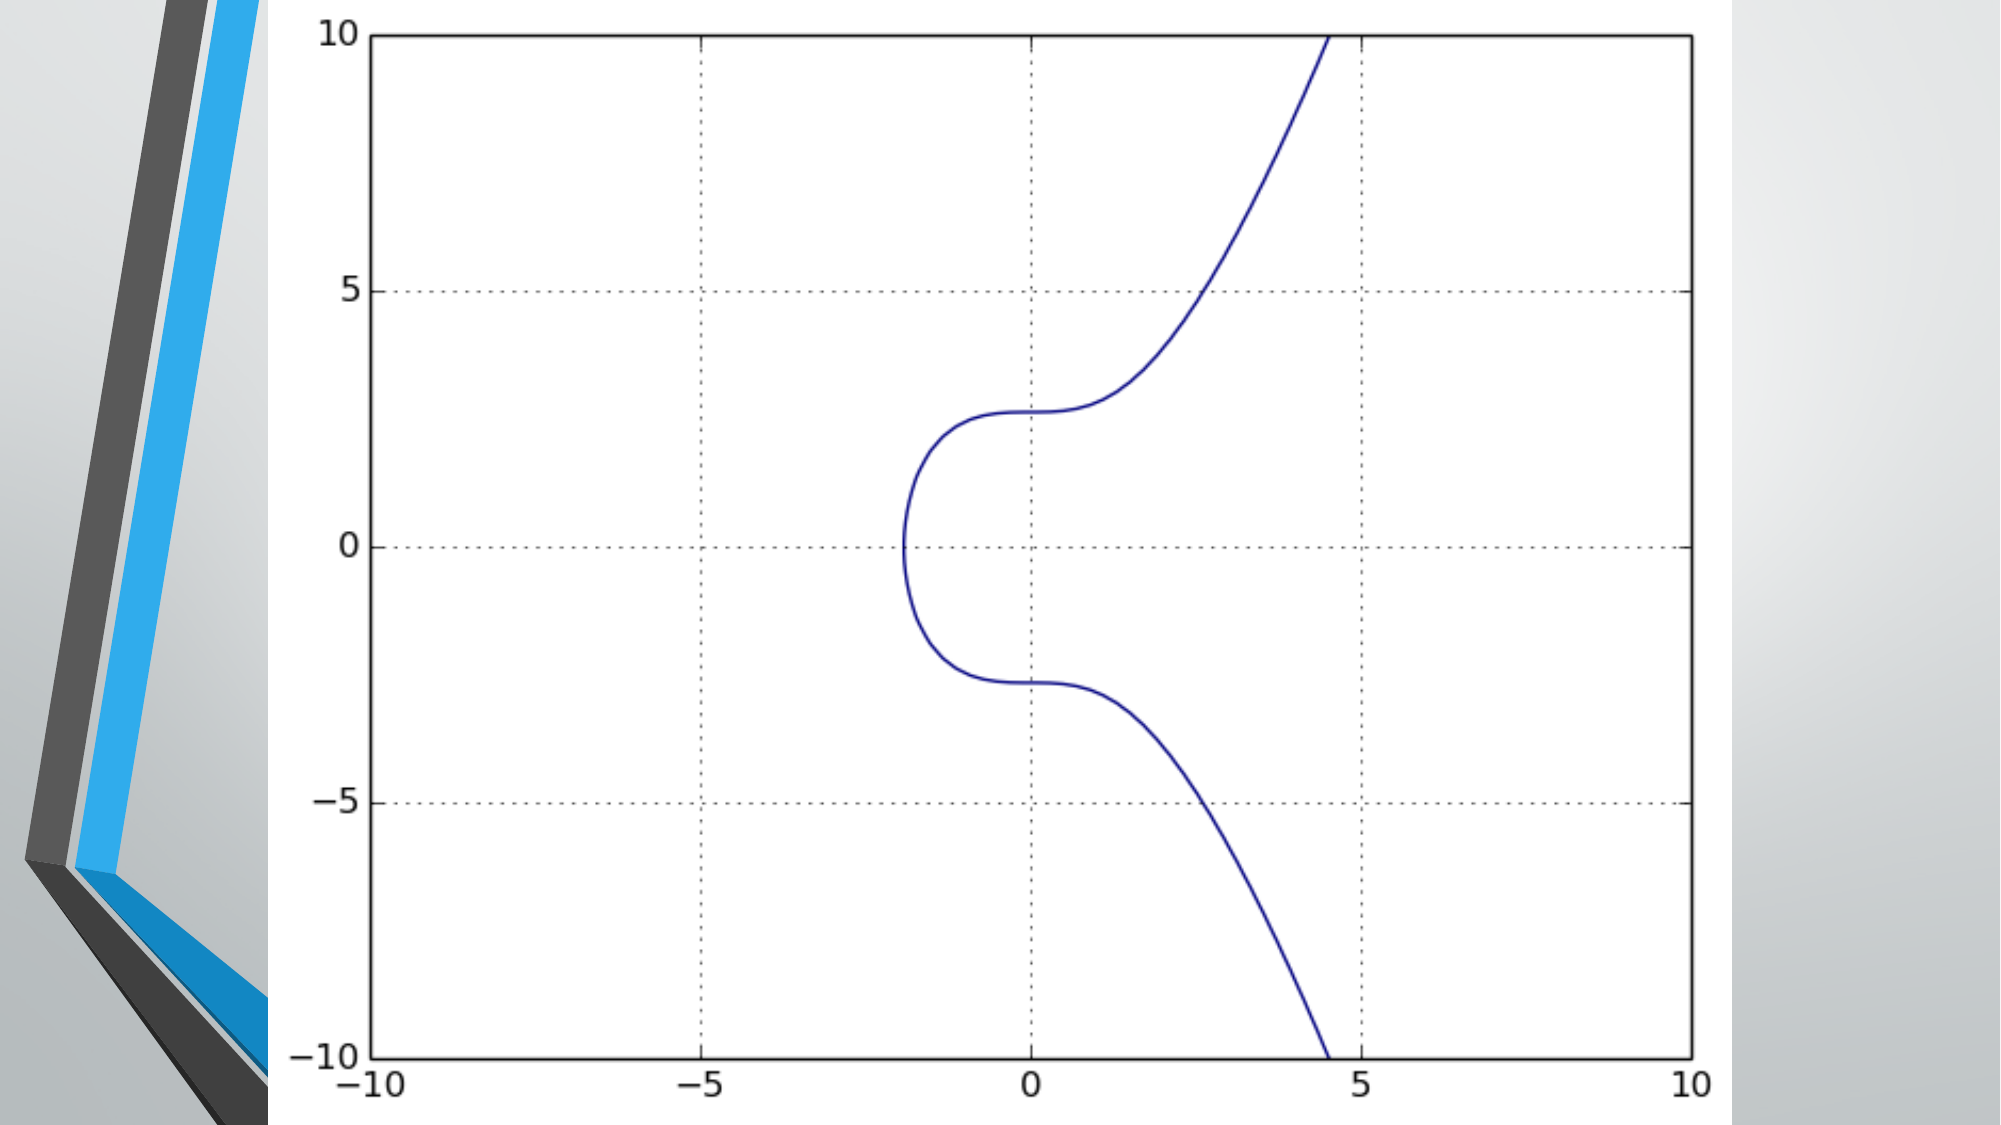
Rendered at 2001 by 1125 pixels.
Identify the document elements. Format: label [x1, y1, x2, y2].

picture [267, 0, 1733, 1125]
